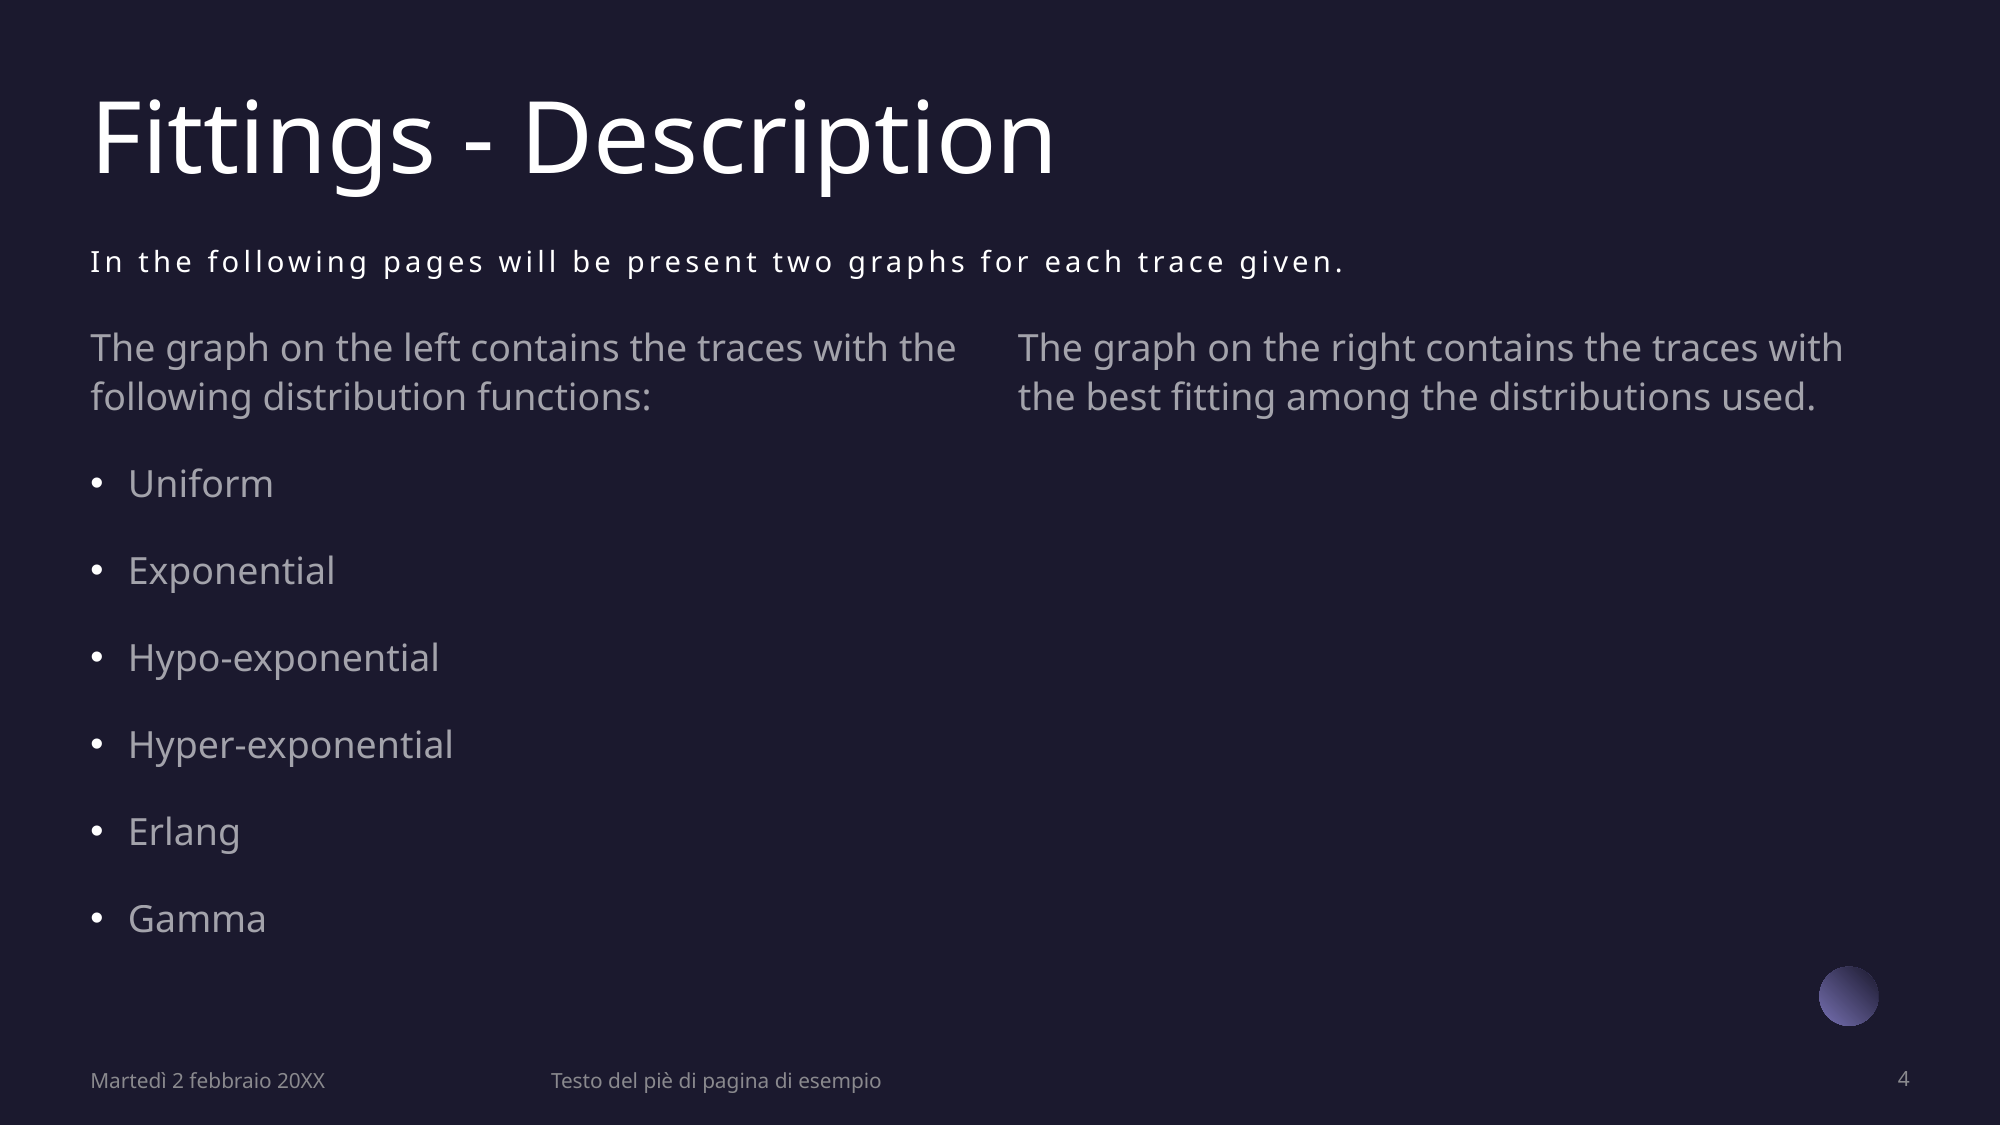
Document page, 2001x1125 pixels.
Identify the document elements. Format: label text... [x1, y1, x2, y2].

list The graph on the right contains the traces with the best fitting among the distributions used. [1017, 319, 1910, 896]
slide_number 4 [1632, 1067, 1910, 1093]
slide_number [90, 1067, 522, 1093]
title Fittings - Description [90, 87, 1911, 306]
list The graph on the left contains the traces with the following distribution functions: Uniform Exponential Hypo-exponential Hyper-exponential Erlang Gamma [90, 319, 981, 958]
list In the following pages will be present two graphs for each trace given. [90, 232, 1879, 279]
footer Testo del piè di pagina di esempio [551, 1067, 1598, 1093]
